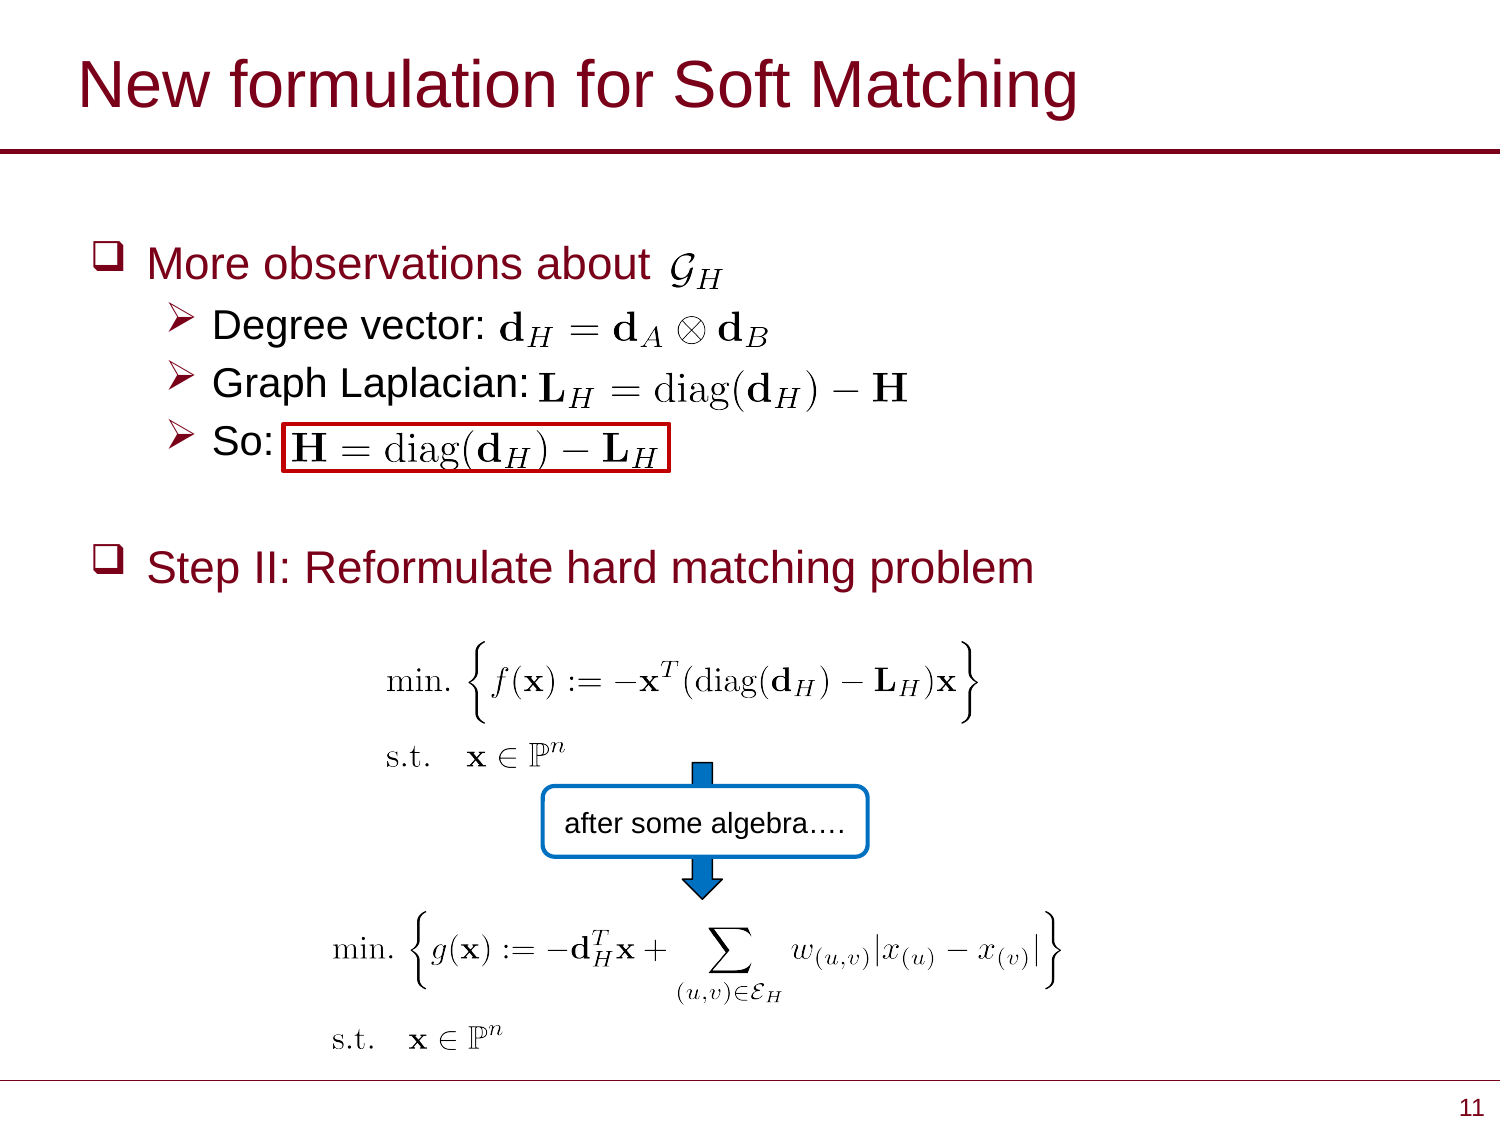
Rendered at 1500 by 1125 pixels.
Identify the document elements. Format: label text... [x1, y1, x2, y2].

picture [333, 911, 1061, 1051]
picture [291, 429, 658, 472]
text_box after some algebra…. [540, 783, 870, 859]
text_box [281, 422, 671, 473]
slide_number 11 [1187, 1087, 1500, 1125]
text_box [682, 859, 723, 900]
picture [539, 369, 907, 412]
picture [387, 641, 978, 768]
picture [671, 253, 723, 290]
picture [499, 311, 768, 347]
text_box [692, 777, 713, 783]
title New formulation for Soft Matching [62, 12, 1388, 151]
list More observations about Degree vector: Graph Laplacian: So: Step II: Reformulate hard matching problem [74, 162, 1438, 1051]
